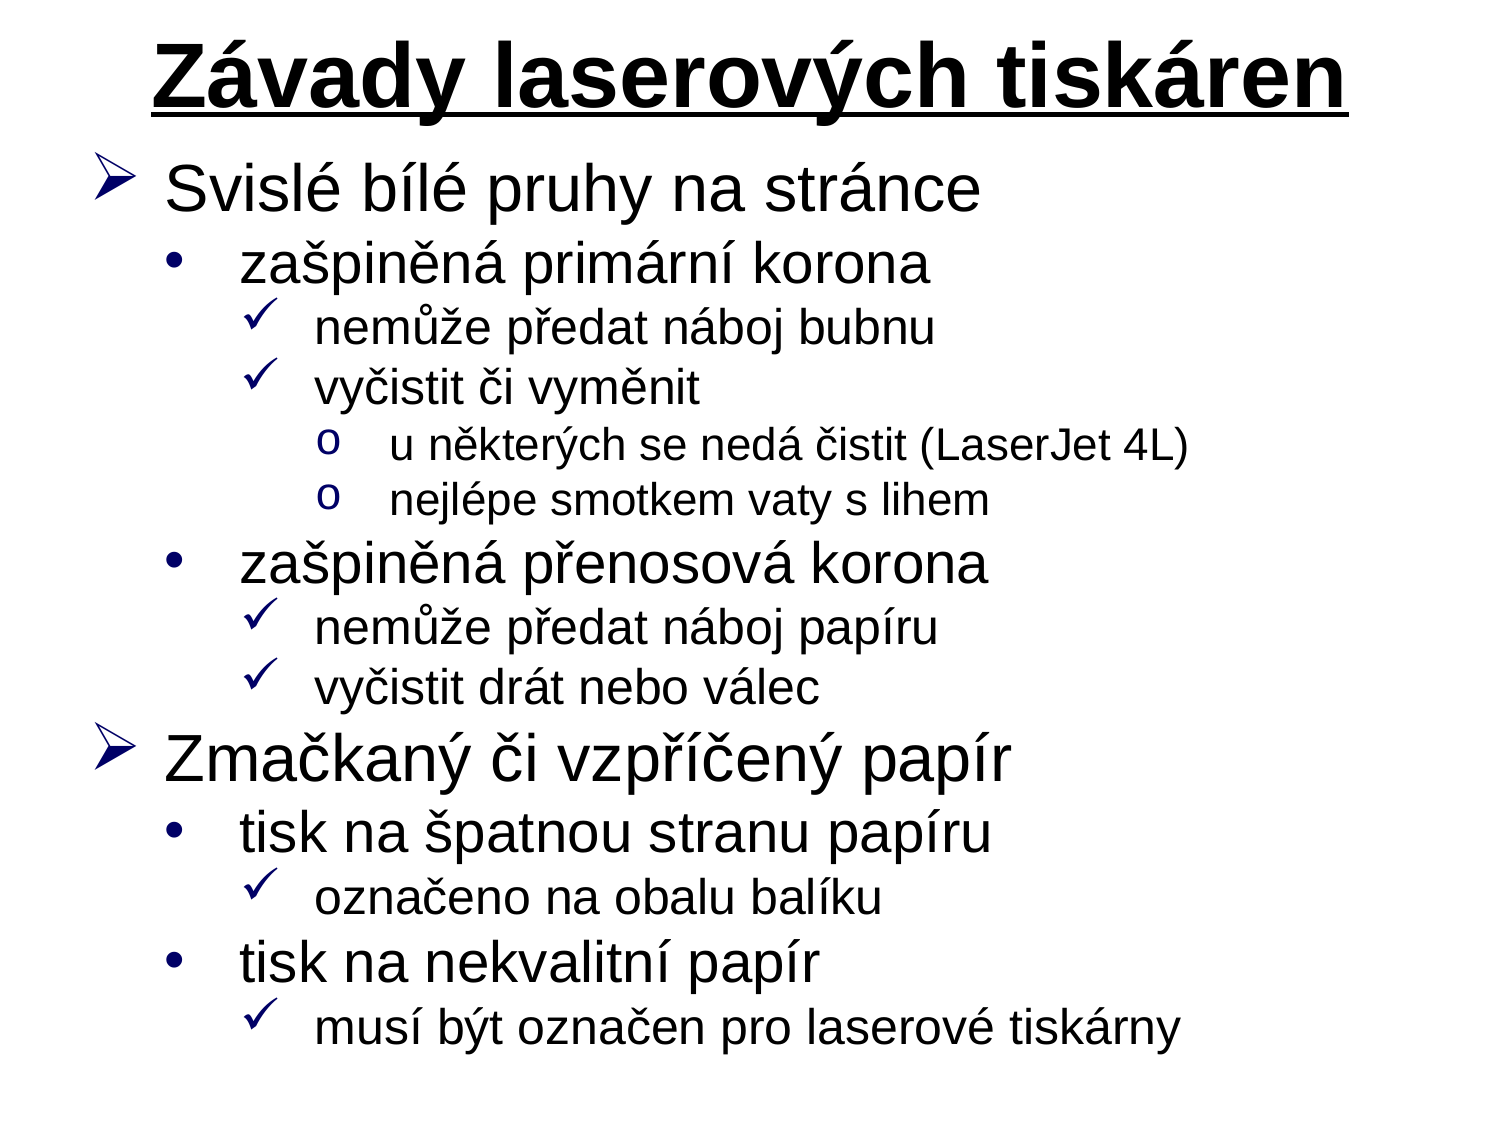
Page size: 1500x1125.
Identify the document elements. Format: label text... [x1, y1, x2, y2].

text_box Svislé bílé pruhy na stránce zašpiněná primární korona nemůže předat náboj bubnu vyčistit či vyměnit u některých se nedá čistit (LaserJet 4L) nejlépe smotkem vaty s lihem zašpiněná přenosová korona nemůže předat náboj papíru vyčistit drát nebo válec Zmačkaný či vzpříčený papír tisk na špatnou stranu papíru označeno na obalu balíku tisk na nekvalitní papír musí být označen pro laserové tiskárny [0, 137, 1500, 1062]
title Závady laserových tiskáren [0, 19, 1500, 137]
